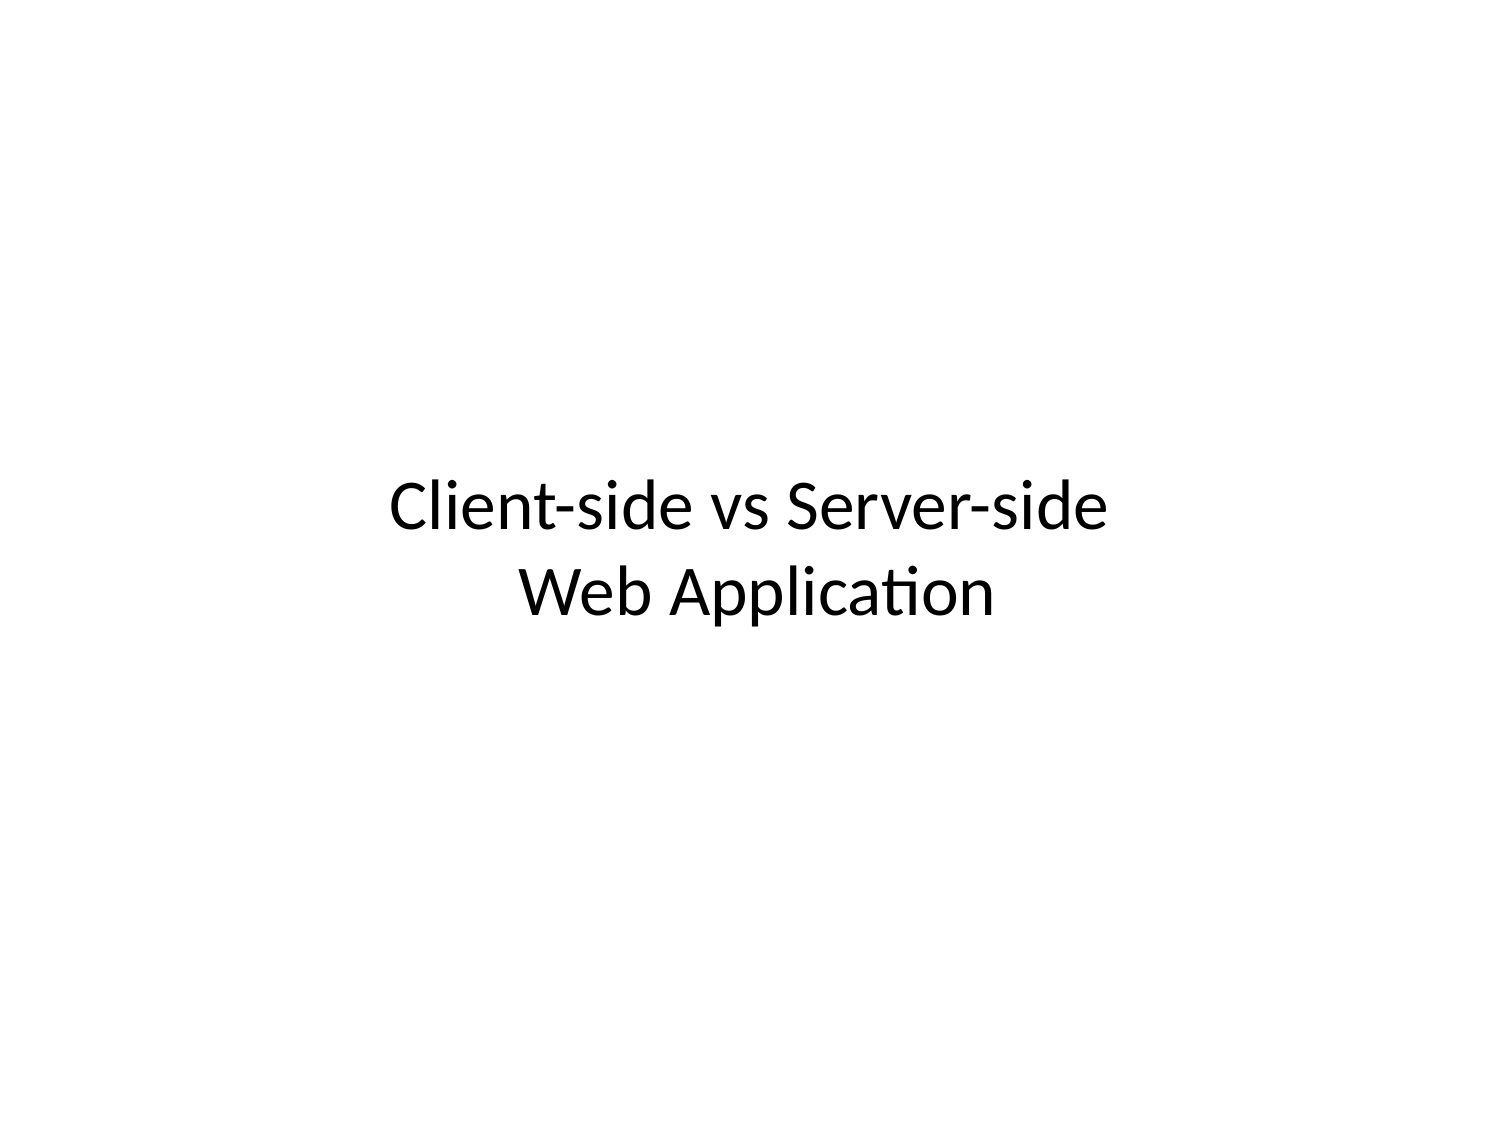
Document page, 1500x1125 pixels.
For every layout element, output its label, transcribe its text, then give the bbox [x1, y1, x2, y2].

title Client-side vs Server-side Web Application [75, 450, 1425, 638]
